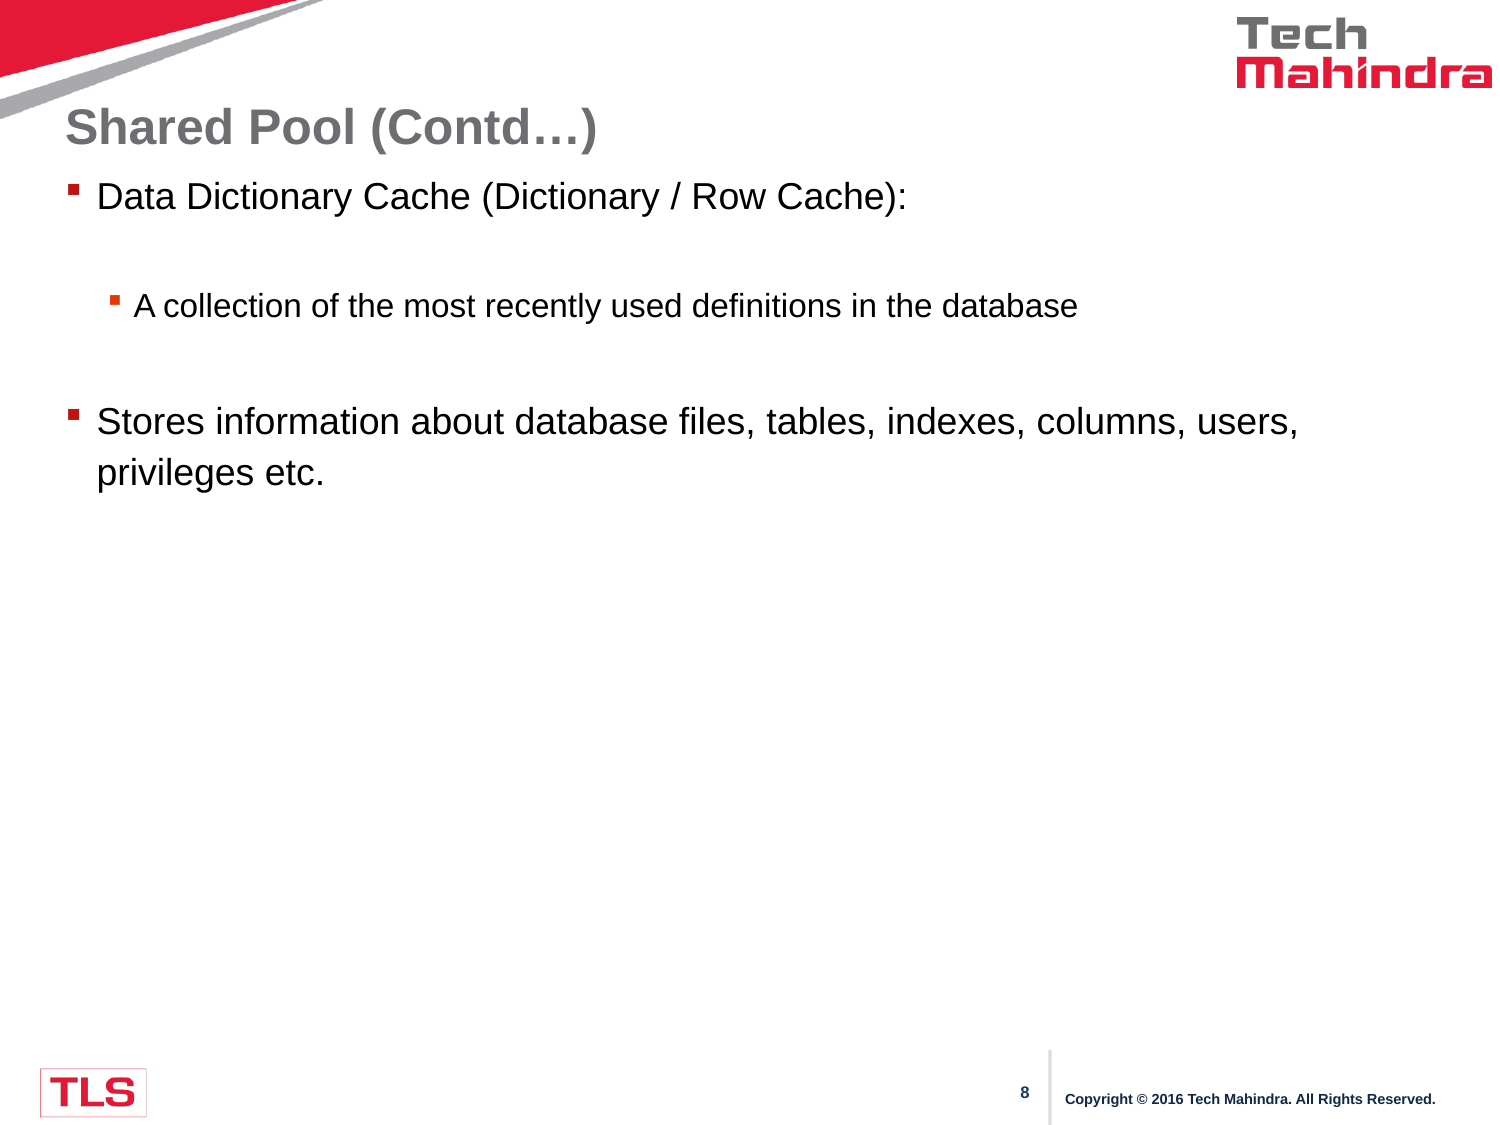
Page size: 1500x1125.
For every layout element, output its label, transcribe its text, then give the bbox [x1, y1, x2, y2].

picture [38, 1066, 147, 1118]
picture [0, 0, 325, 119]
picture [1237, 17, 1492, 88]
list Data Dictionary Cache (Dictionary / Row Cache): A collection of the most recently used definitions in the database Stores information about database files, tables, indexes, columns, users, privileges etc. [50, 158, 1425, 1059]
footer Copyright © 2016 Tech Mahindra. All Rights Reserved. [1050, 1080, 1488, 1118]
title Shared Pool (Contd…) [50, 90, 1150, 158]
